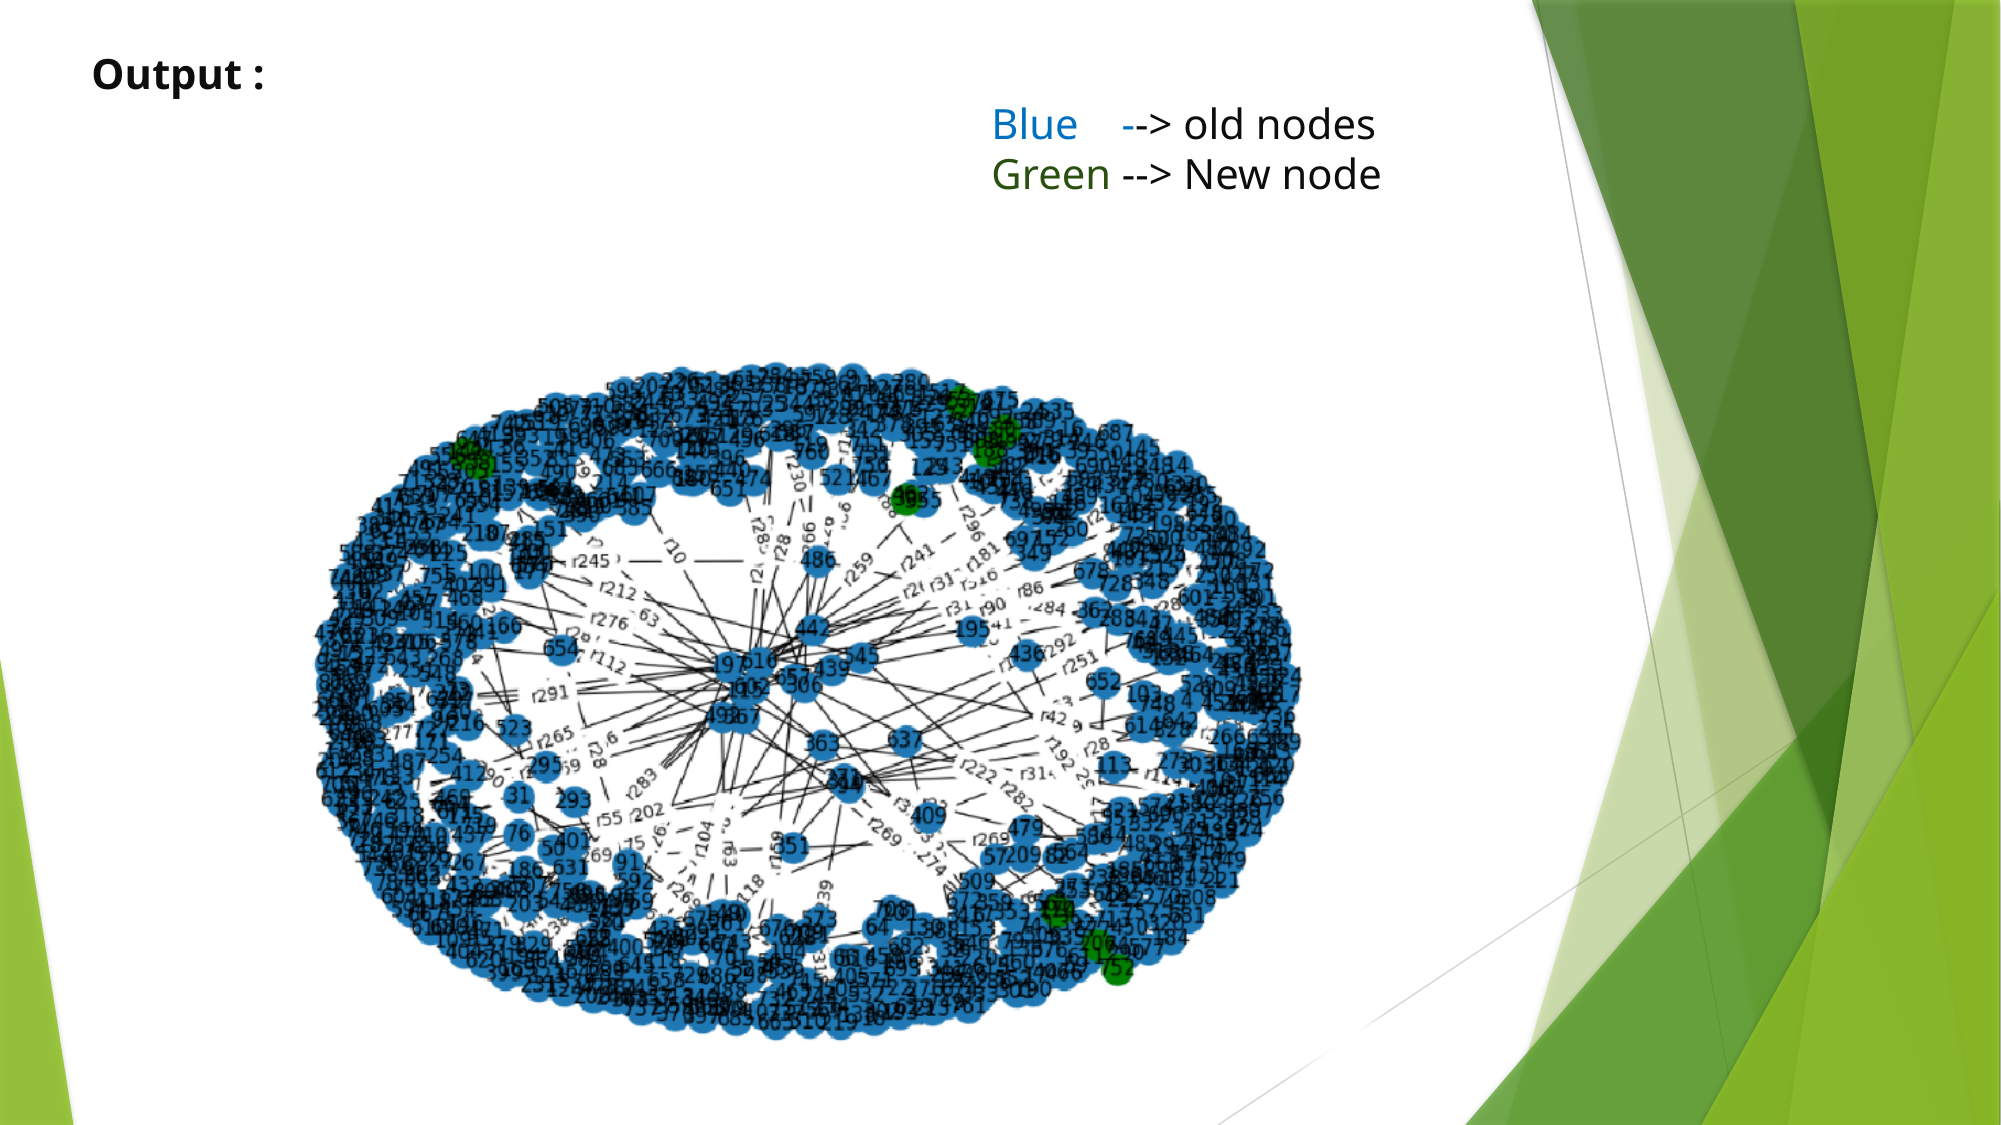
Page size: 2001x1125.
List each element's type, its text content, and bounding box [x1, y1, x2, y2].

title Output : Blue --> old nodes Green --> New node [76, 39, 1487, 293]
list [215, 302, 1394, 1086]
